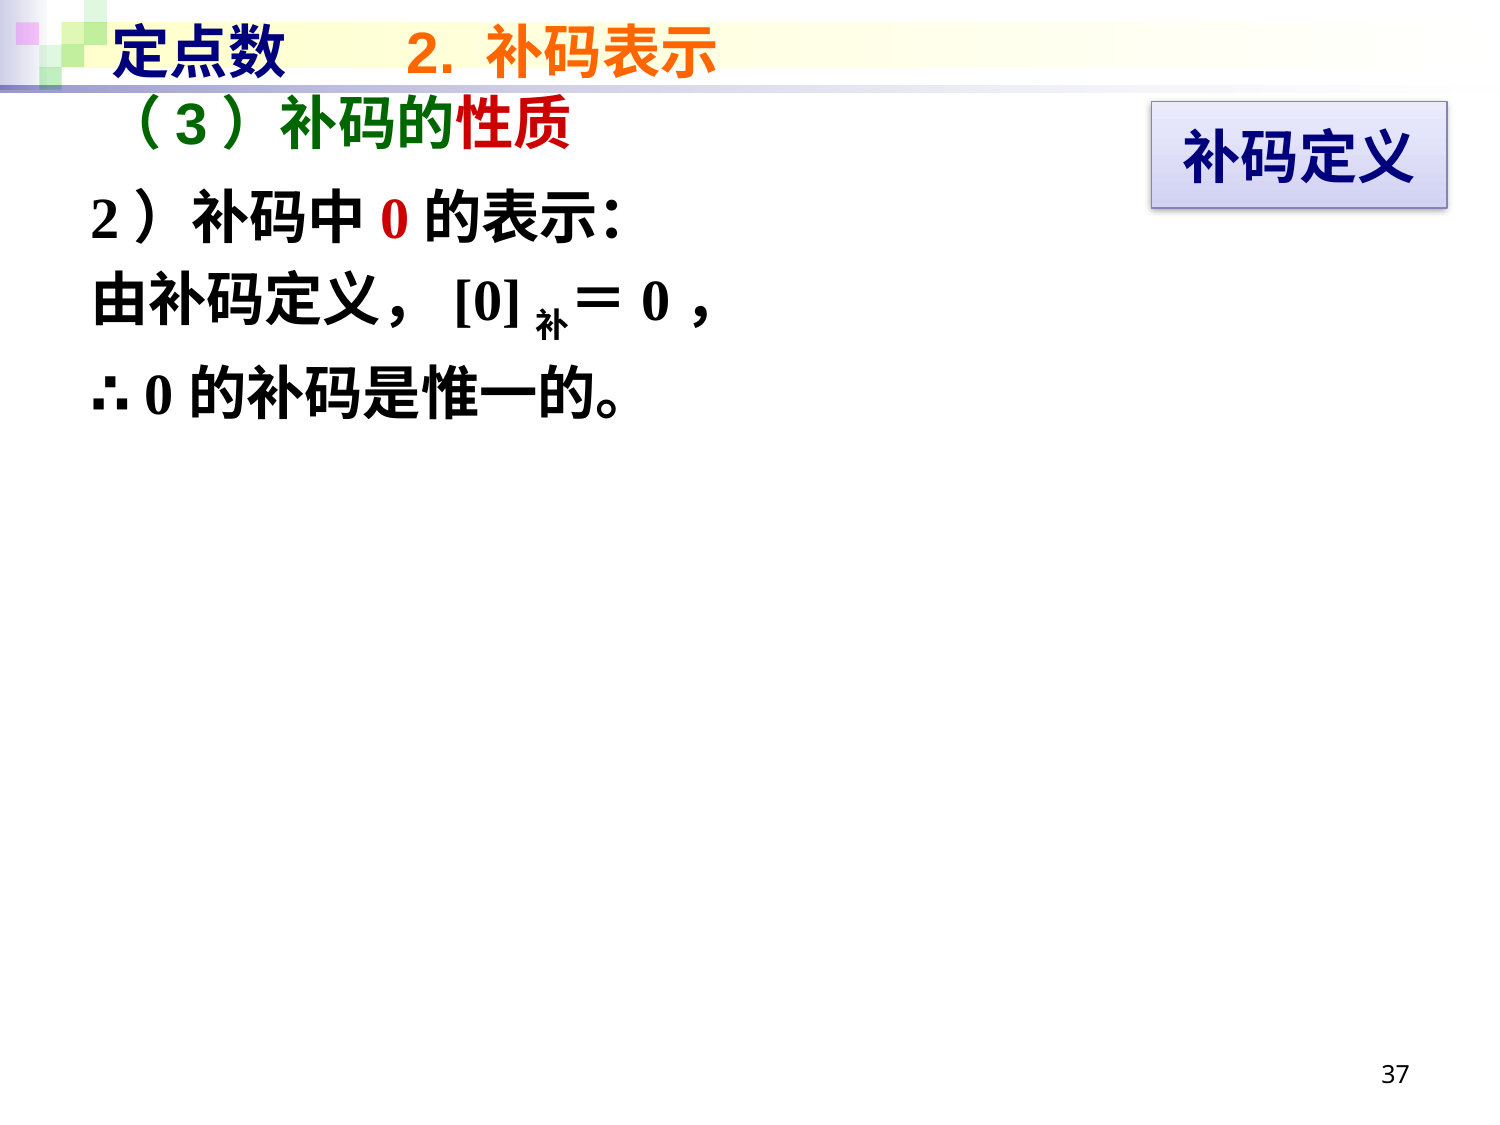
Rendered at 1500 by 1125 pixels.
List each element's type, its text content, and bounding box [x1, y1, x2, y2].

slide_number 37 [1074, 1071, 1426, 1101]
list 2）补码中0的表示： 由补码定义，[0]补＝0， ∴ 0的补码是惟一的。 [74, 172, 1448, 1071]
text_box 补码定义 [1151, 101, 1448, 209]
title 定点数 2. 补码表示 [96, 6, 1448, 94]
text_box （3）补码的性质 [88, 78, 1439, 164]
